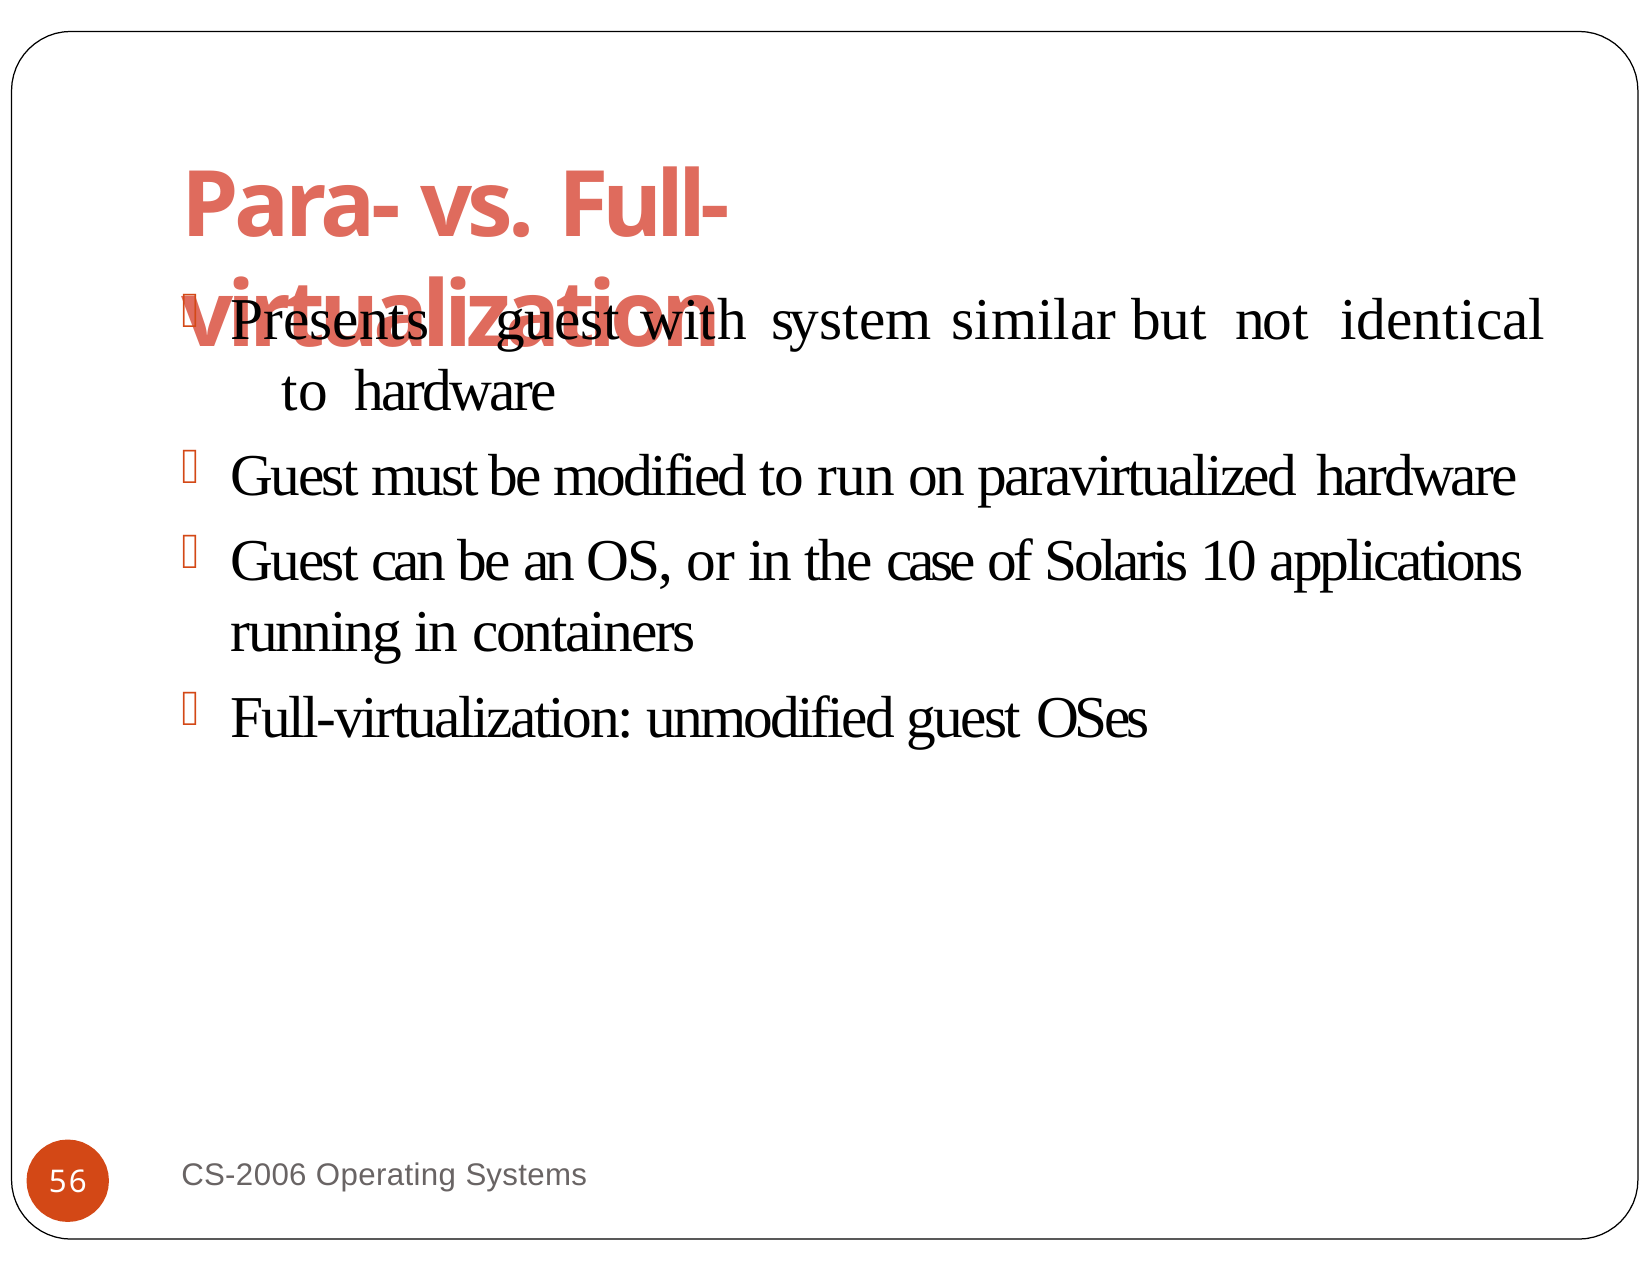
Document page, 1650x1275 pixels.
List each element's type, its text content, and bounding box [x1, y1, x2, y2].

footer CS-2006 Operating Systems [179, 1154, 590, 1275]
slide_number 56 [46, 1161, 93, 1275]
text_box [26, 1139, 109, 1216]
title Para- vs. Full-virtualization [179, 143, 1195, 277]
text_box Presents guest with system similar but not identical to hardware Guest must be modified to run on paravirtualized hardware Guest can be an OS, or in the case of Solaris 10 applications running in containers Full-virtualization: unmodified guest OSes [179, 277, 1553, 749]
